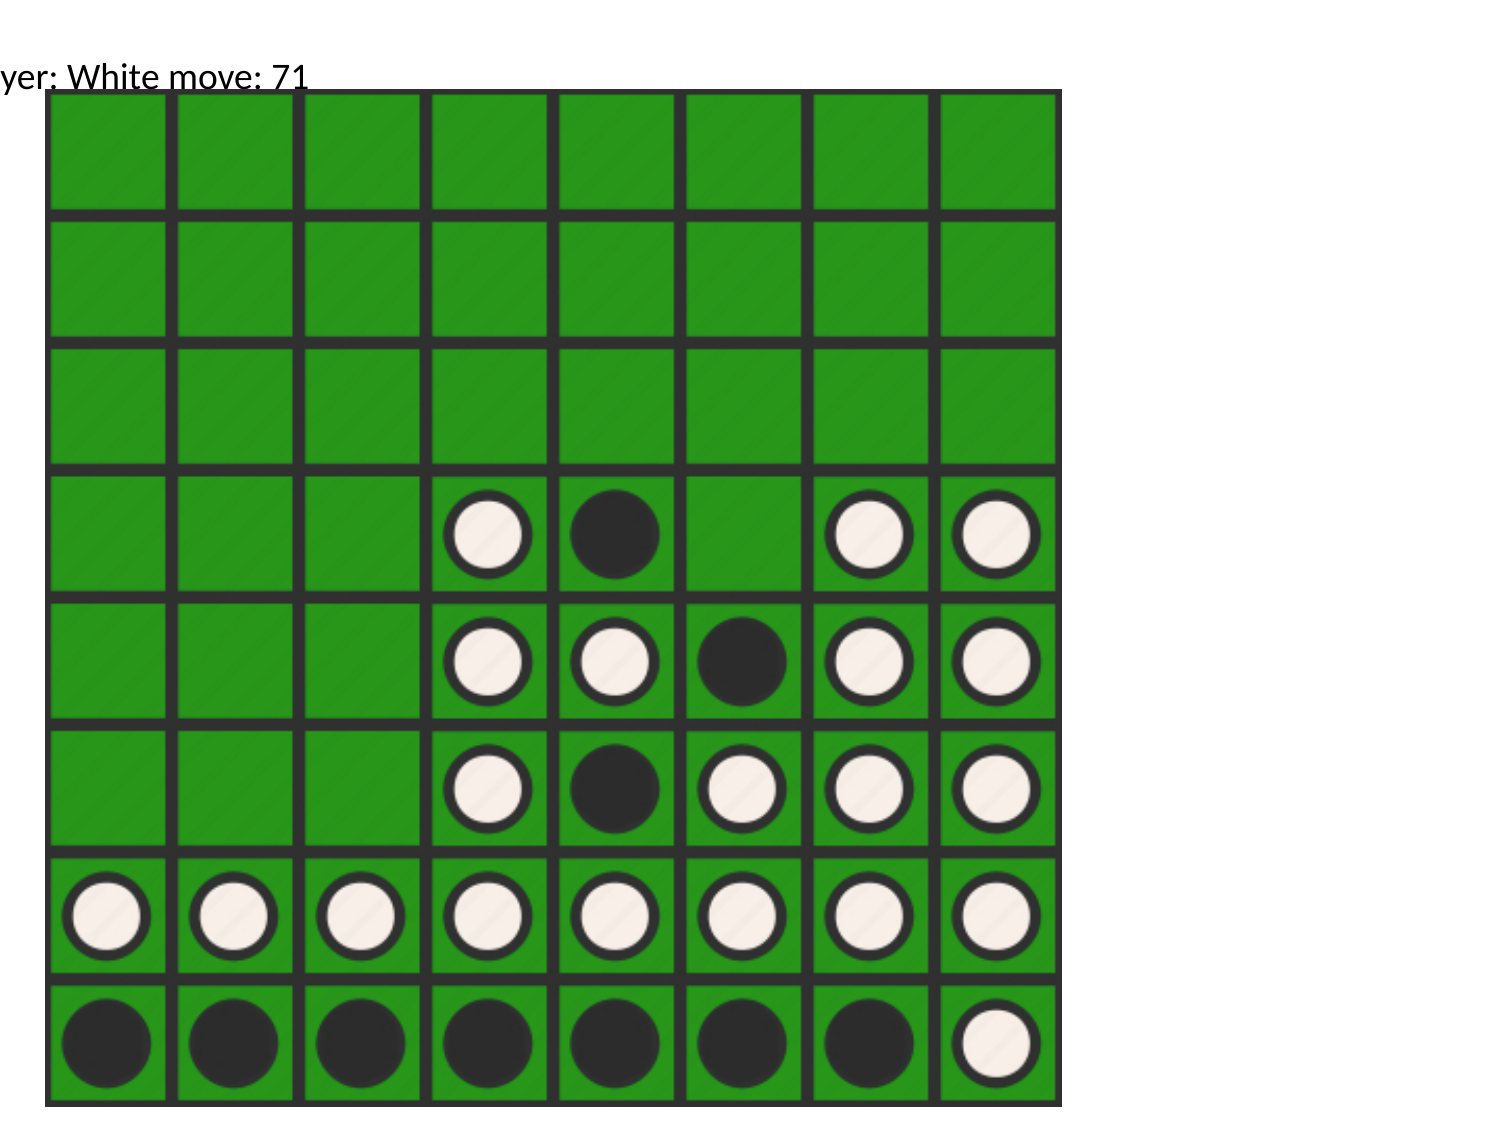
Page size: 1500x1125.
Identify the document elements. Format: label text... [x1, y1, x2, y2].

picture [44, 89, 1062, 1107]
text_box turn: 26 player: White move: 71 [0, 44, 325, 105]
